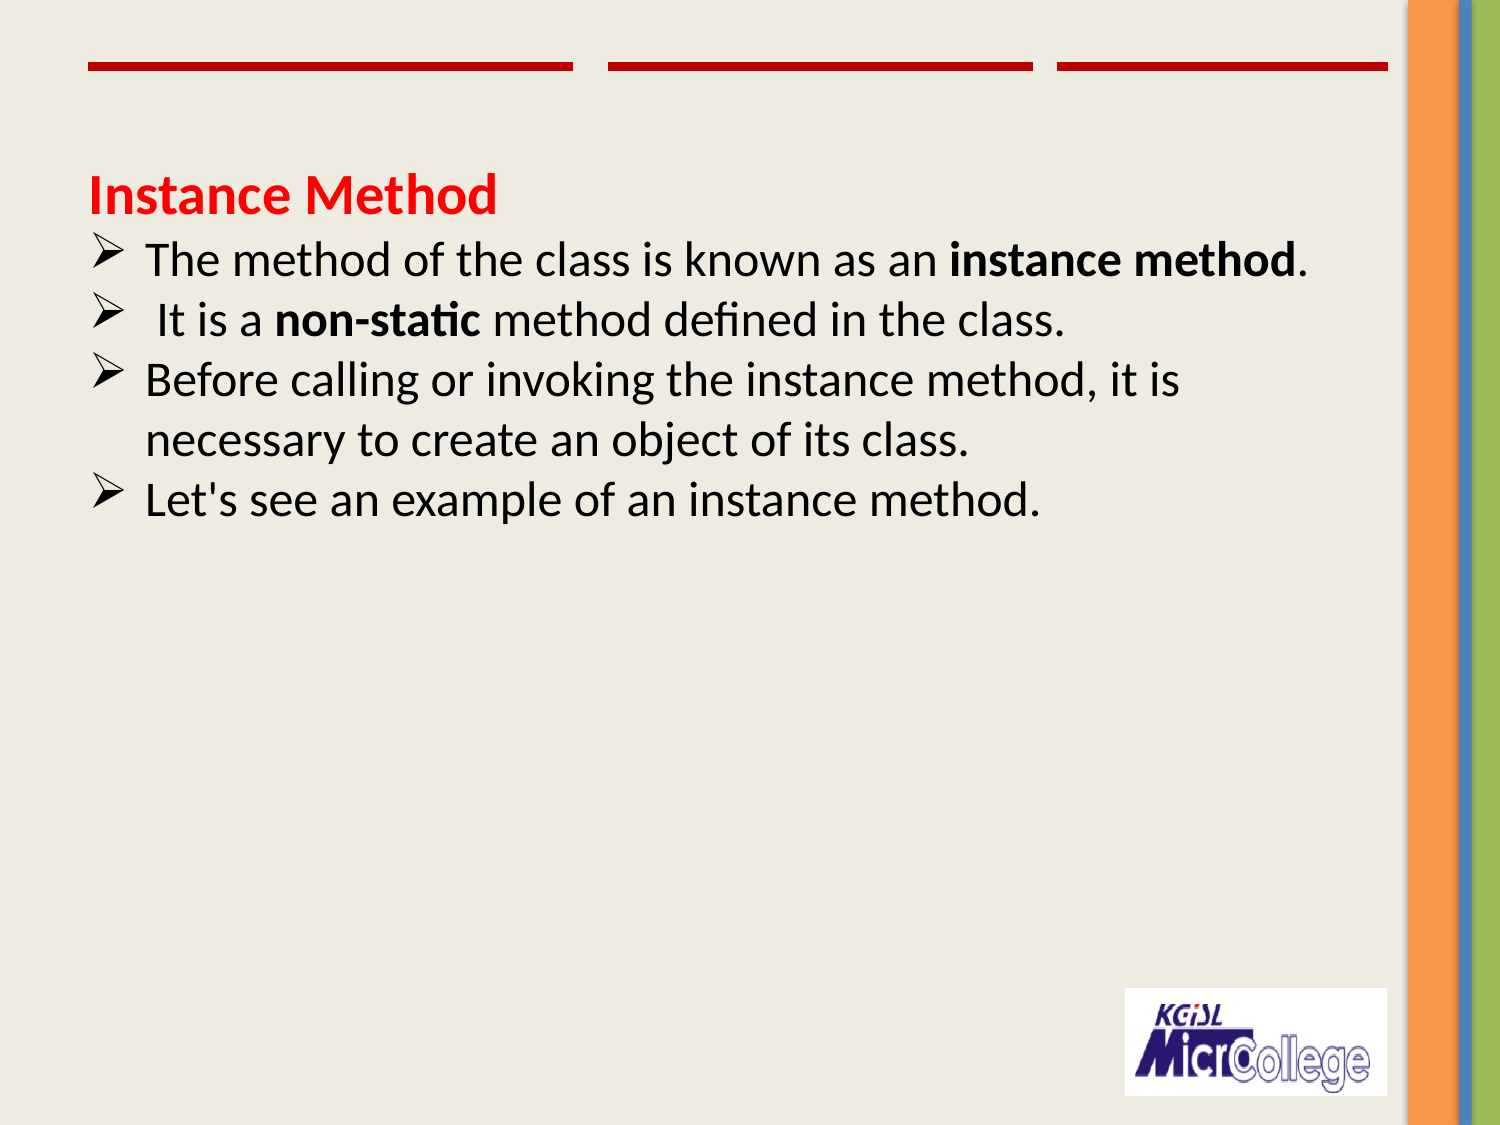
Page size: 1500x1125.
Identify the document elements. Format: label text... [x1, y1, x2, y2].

text_box Instance Method The method of the class is known as an instance method. It is a non-static method defined in the class. Before calling or invoking the instance method, it is necessary to create an object of its class. Let's see an example of an instance method. [74, 149, 1373, 594]
picture [1125, 988, 1387, 1097]
